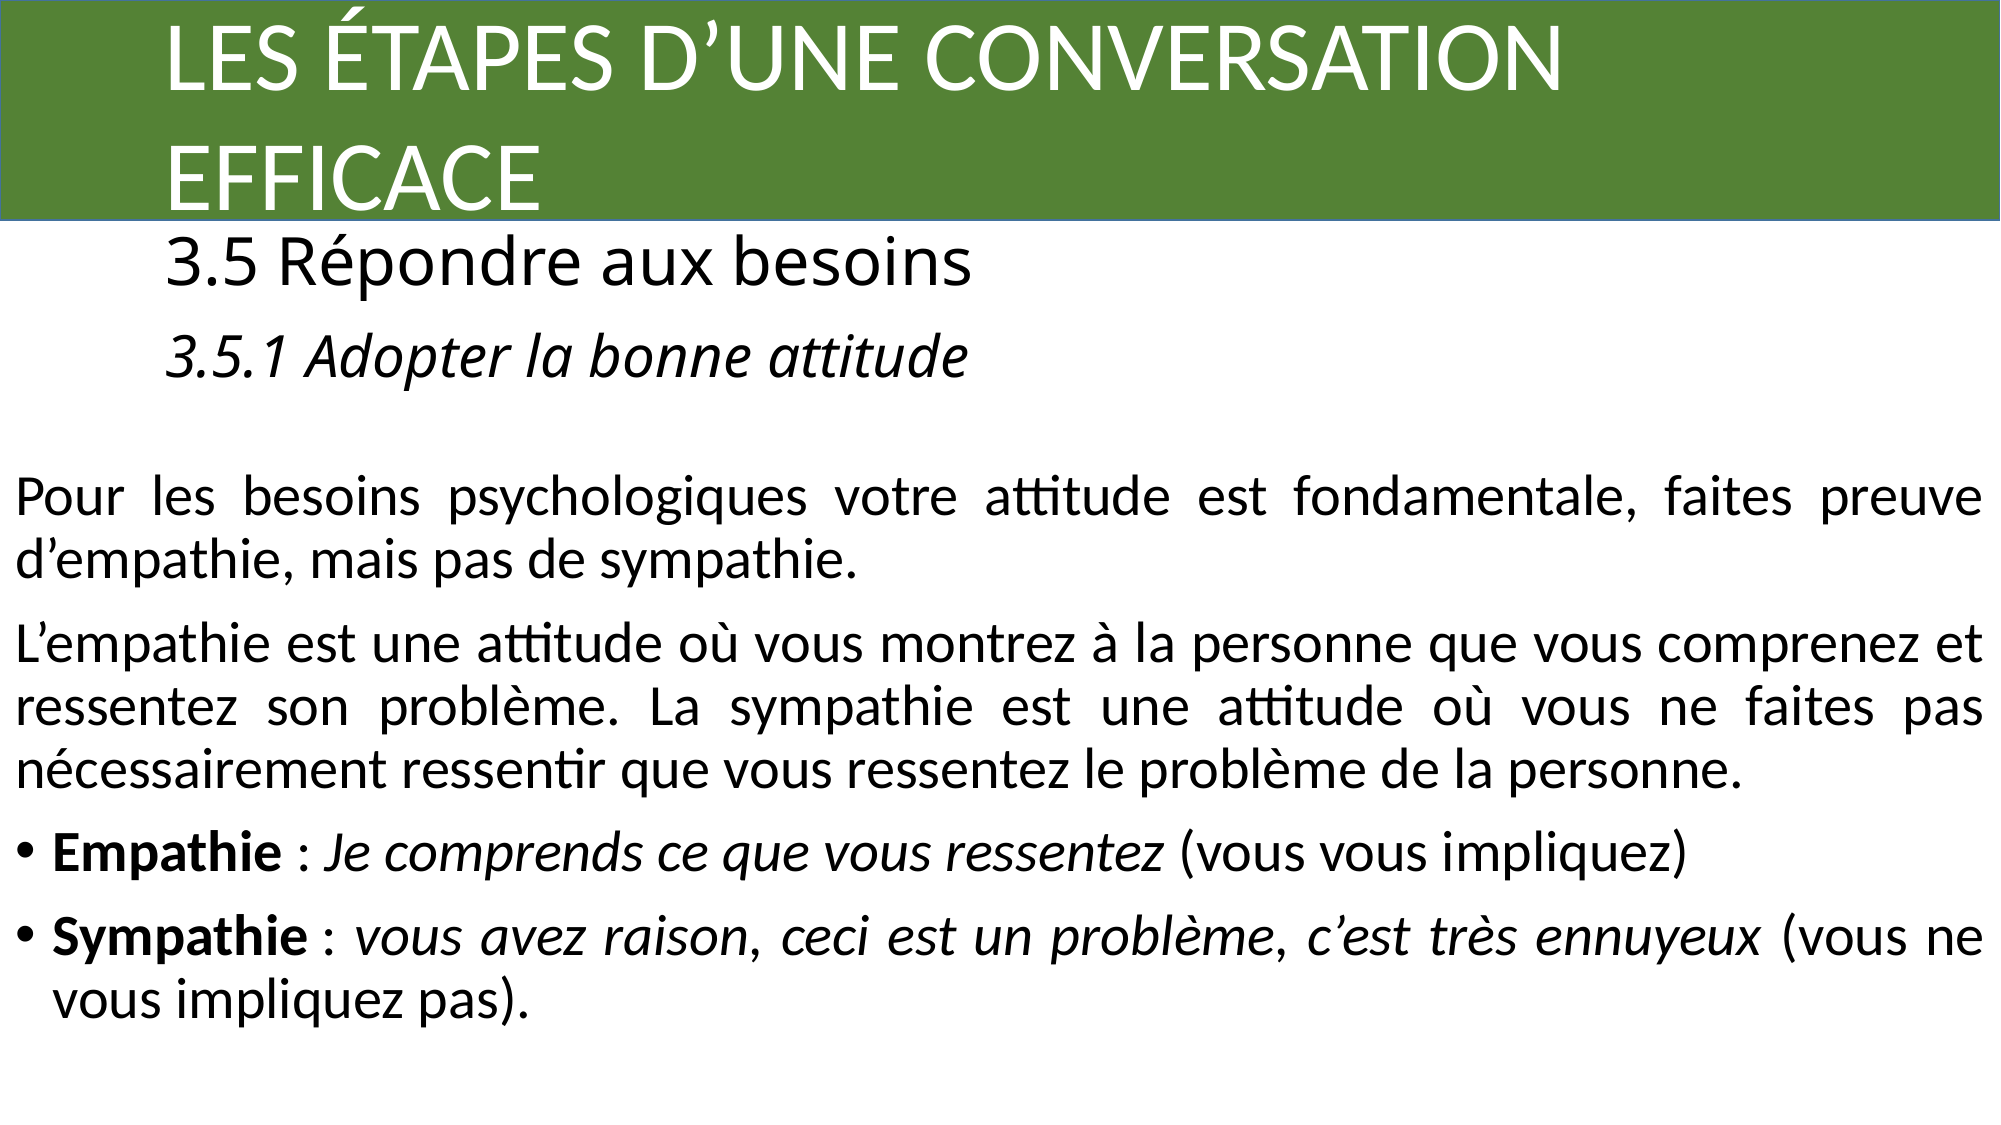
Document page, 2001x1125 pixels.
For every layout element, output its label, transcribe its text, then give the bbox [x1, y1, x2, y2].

list 3.5 Répondre aux besoins 3.5.1 Adopter la bonne attitude Pour les besoins psychologiques votre attitude est fondamentale, faites preuve d’empathie, mais pas de sympathie. L’empathie est une attitude où vous montrez à la personne que vous comprenez et ressentez son problème. La sympathie est une attitude où vous ne faites pas nécessairement ressentir que vous ressentez le problème de la personne. Empathie : Je comprends ce que vous ressentez (vous vous impliquez) Sympathie : vous avez raison, ceci est un problème, c’est très ennuyeux (vous ne vous impliquez pas). [0, 219, 2000, 1125]
text_box LES ÉTAPES D’UNE CONVERSATION EFFICACE [0, 0, 2000, 219]
